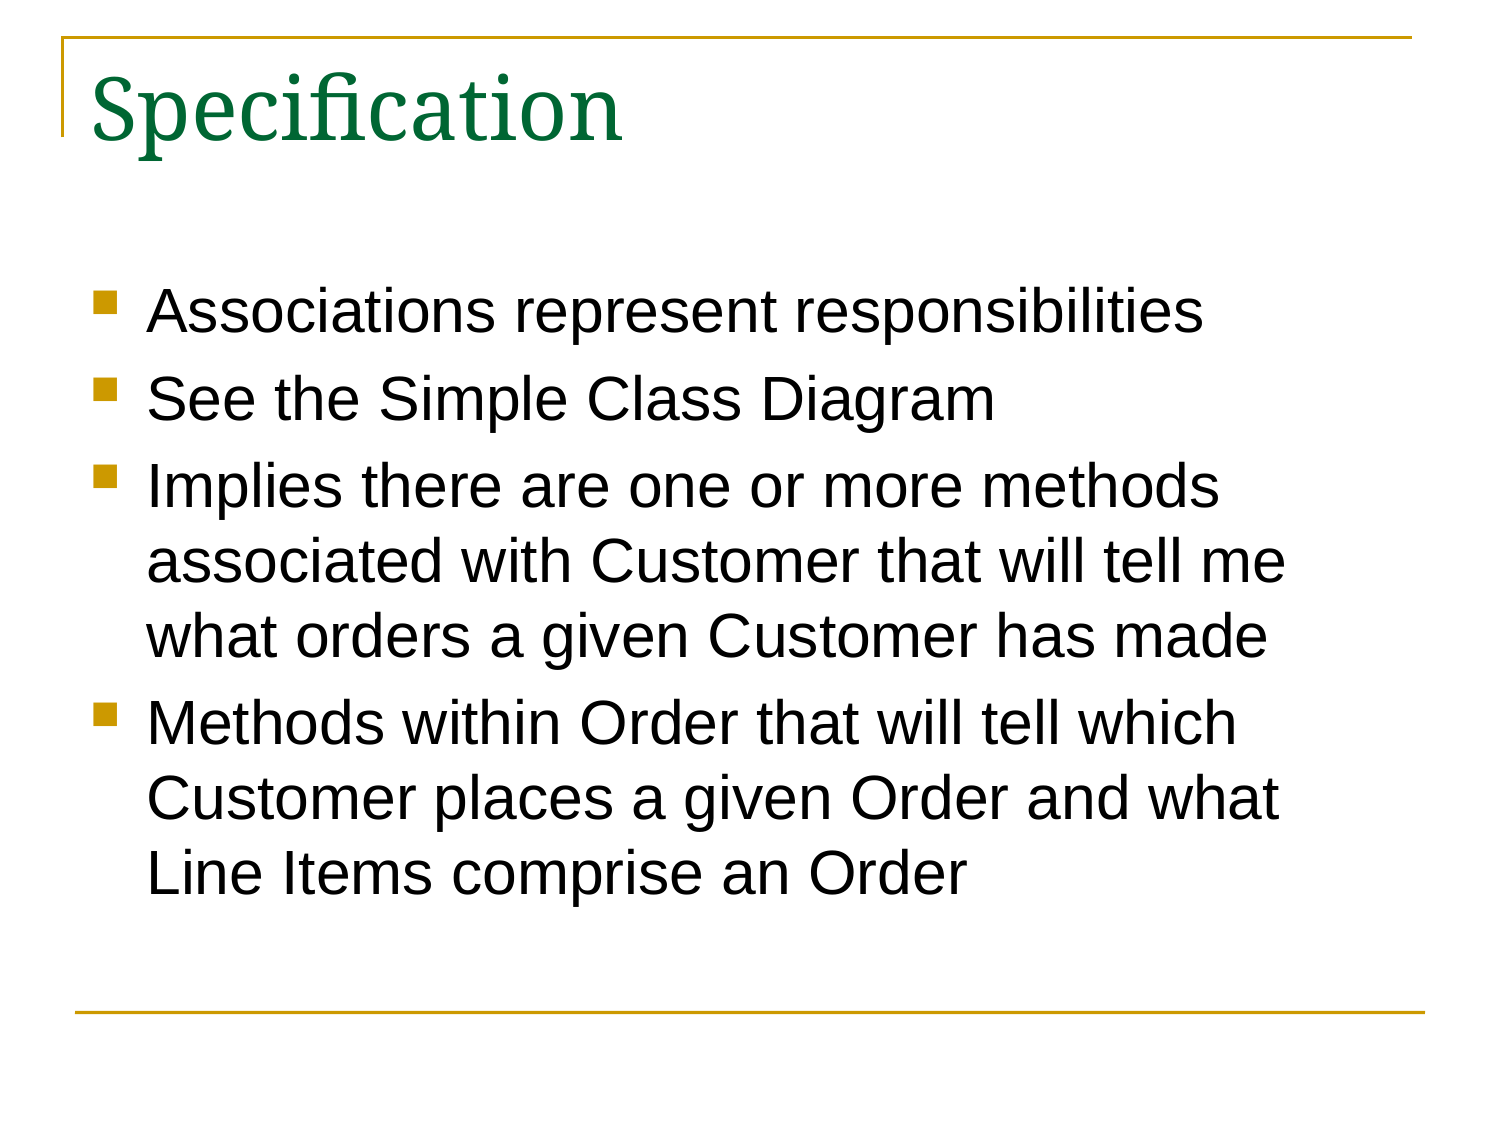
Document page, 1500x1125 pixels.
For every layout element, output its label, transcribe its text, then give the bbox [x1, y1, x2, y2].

title Specification [75, 45, 1425, 233]
list Associations represent responsibilities See the Simple Class Diagram Implies there are one or more methods associated with Customer that will tell me what orders a given Customer has made Methods within Order that will tell which Customer places a given Order and what Line Items comprise an Order [75, 262, 1425, 1006]
